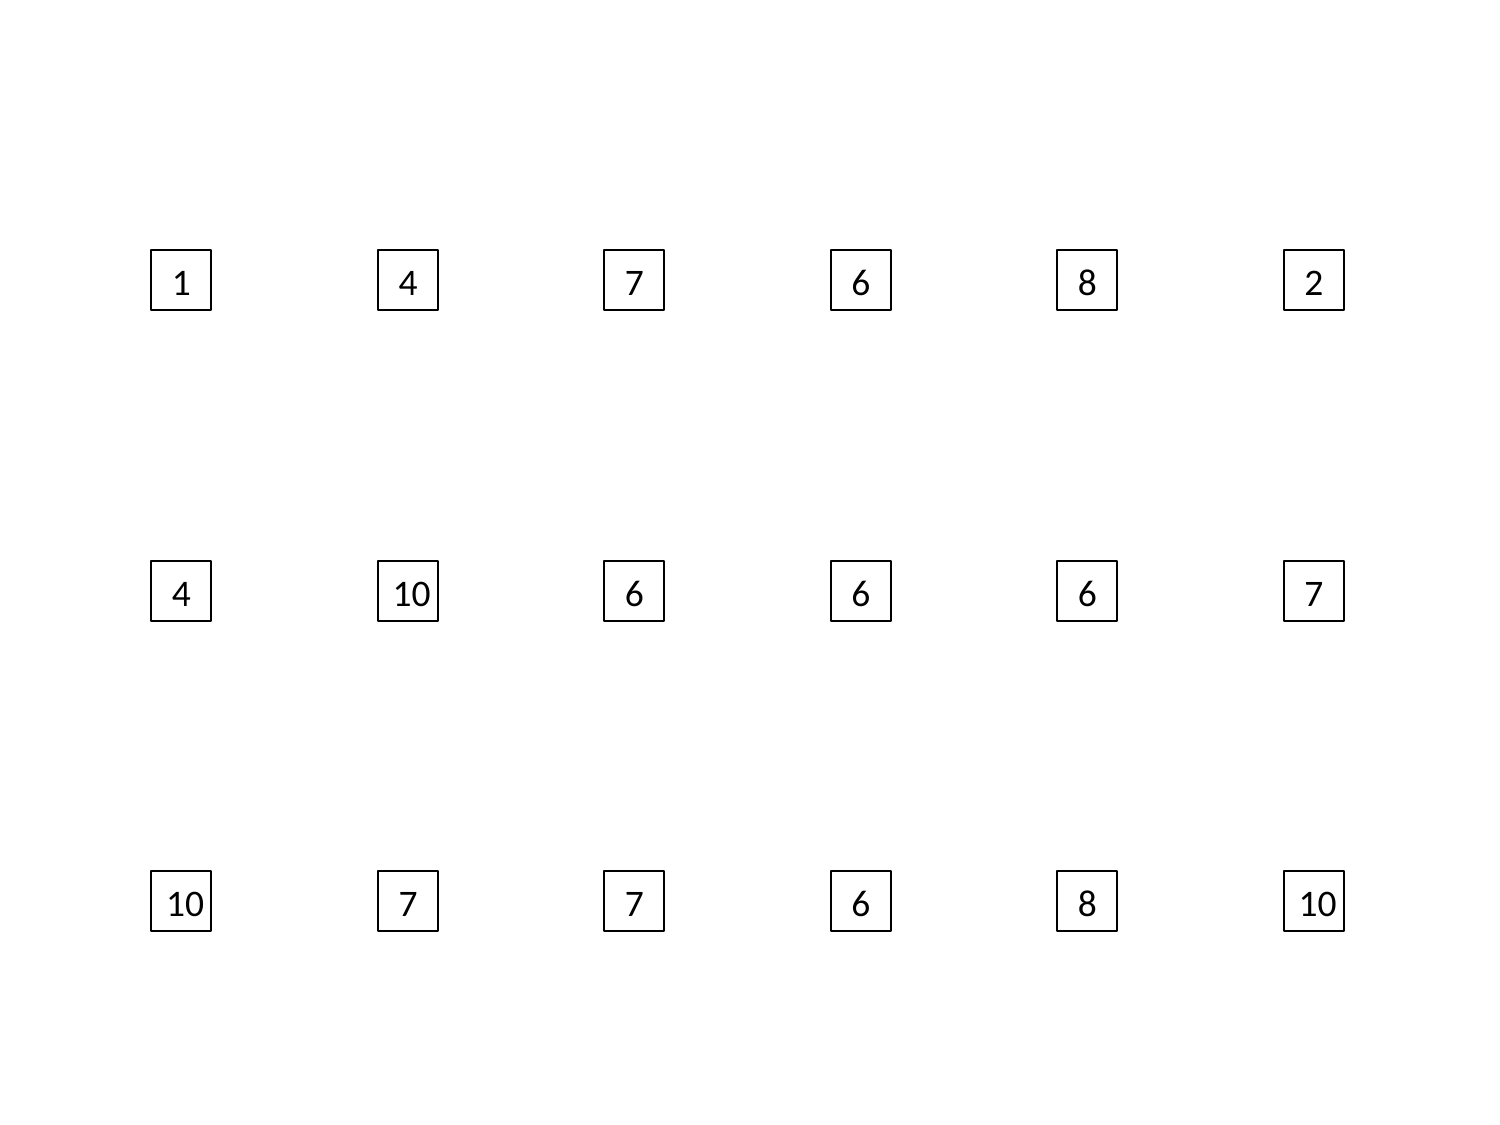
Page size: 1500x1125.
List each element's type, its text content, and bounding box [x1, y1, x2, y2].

text_box 10 [151, 871, 212, 932]
text_box 7 [377, 871, 438, 932]
text_box 7 [604, 871, 665, 932]
text_box 7 [604, 250, 665, 311]
text_box 2 [1283, 250, 1344, 311]
text_box 10 [377, 560, 438, 621]
text_box 10 [1283, 871, 1344, 932]
text_box 6 [1057, 560, 1118, 621]
text_box 7 [1283, 560, 1344, 621]
text_box 8 [1057, 871, 1118, 932]
text_box 6 [830, 560, 891, 621]
text_box 4 [151, 560, 212, 621]
text_box 6 [830, 871, 891, 932]
text_box 1 [151, 250, 212, 311]
text_box 4 [377, 250, 438, 311]
text_box 8 [1057, 250, 1118, 311]
text_box 6 [604, 560, 665, 621]
text_box 6 [830, 250, 891, 311]
